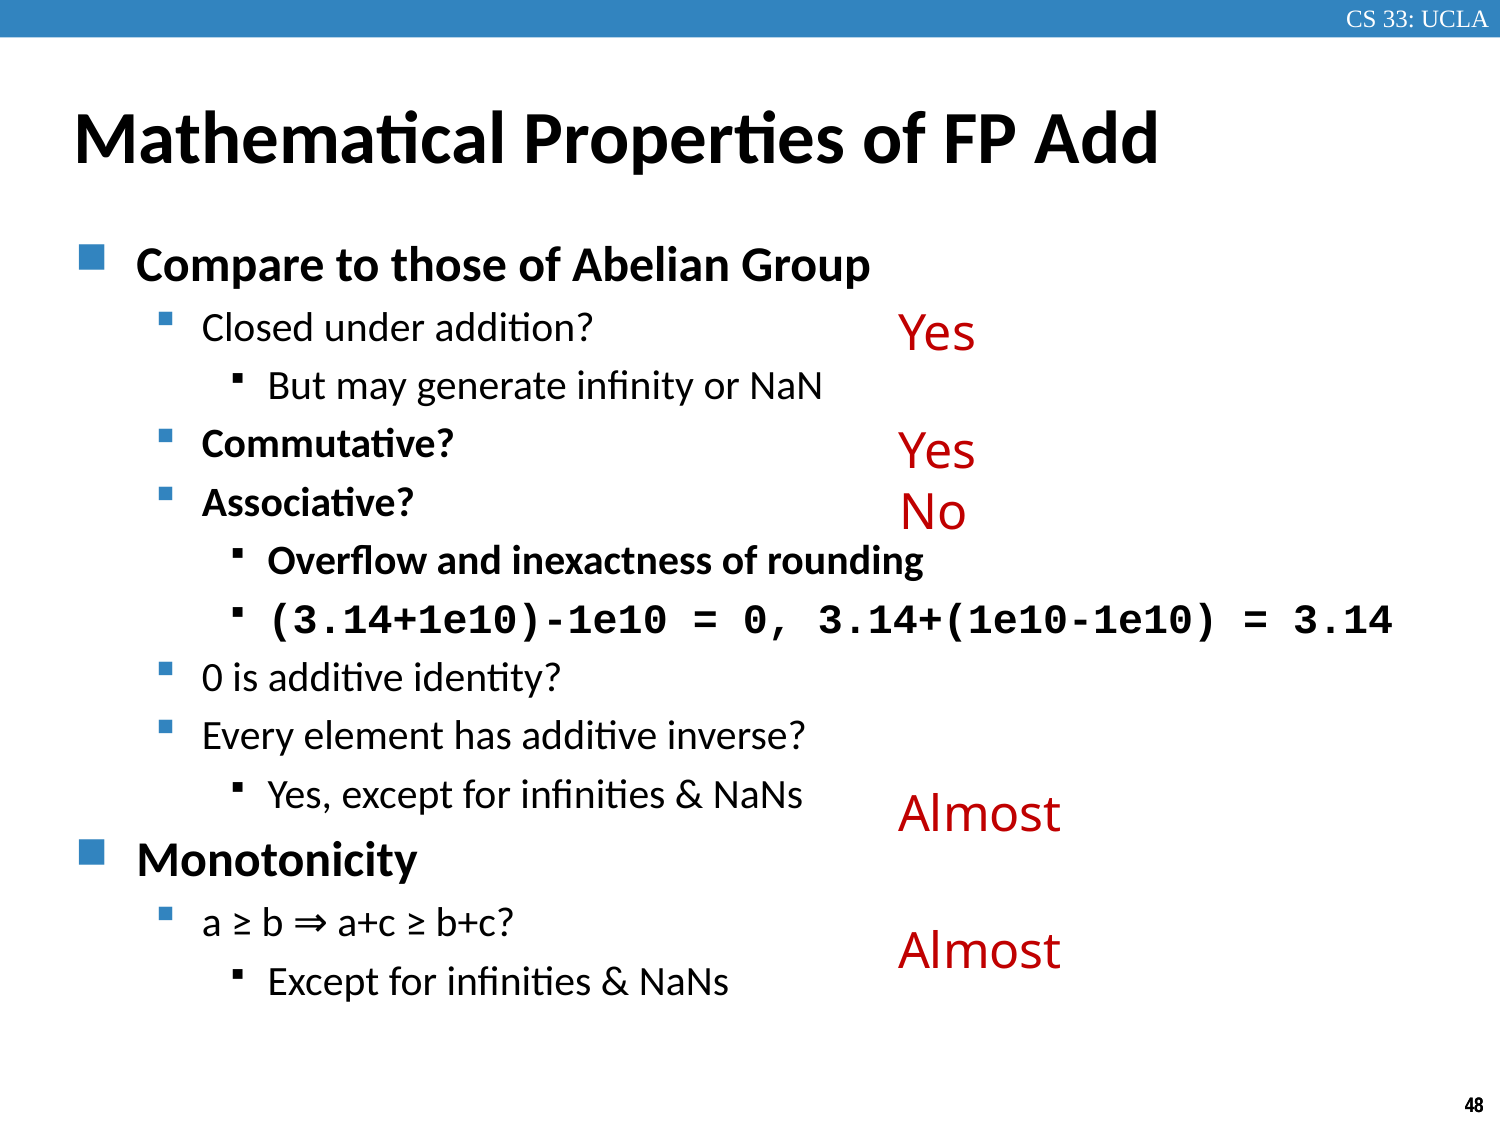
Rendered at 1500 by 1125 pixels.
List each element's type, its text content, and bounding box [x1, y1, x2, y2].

text_box No [893, 472, 974, 546]
text_box Almost [891, 912, 1069, 985]
list Compare to those of Abelian Group Closed under addition? But may generate infinity or NaN Commutative? Associative? Overflow and inexactness of rounding (3.14+1e10)-1e10 = 0, 3.14+(1e10-1e10) = 3.14 0 is additive identity? Every element has additive inverse? Yes, except for infinities & NaNs Monotonicity a ≥ b ⇒ a+c ≥ b+c? Except for infinities & NaNs [64, 223, 1451, 1040]
text_box Yes [891, 293, 983, 367]
text_box Almost [891, 774, 1069, 848]
text_box Yes [892, 412, 983, 485]
title Mathematical Properties of FP Add [58, 71, 1305, 197]
